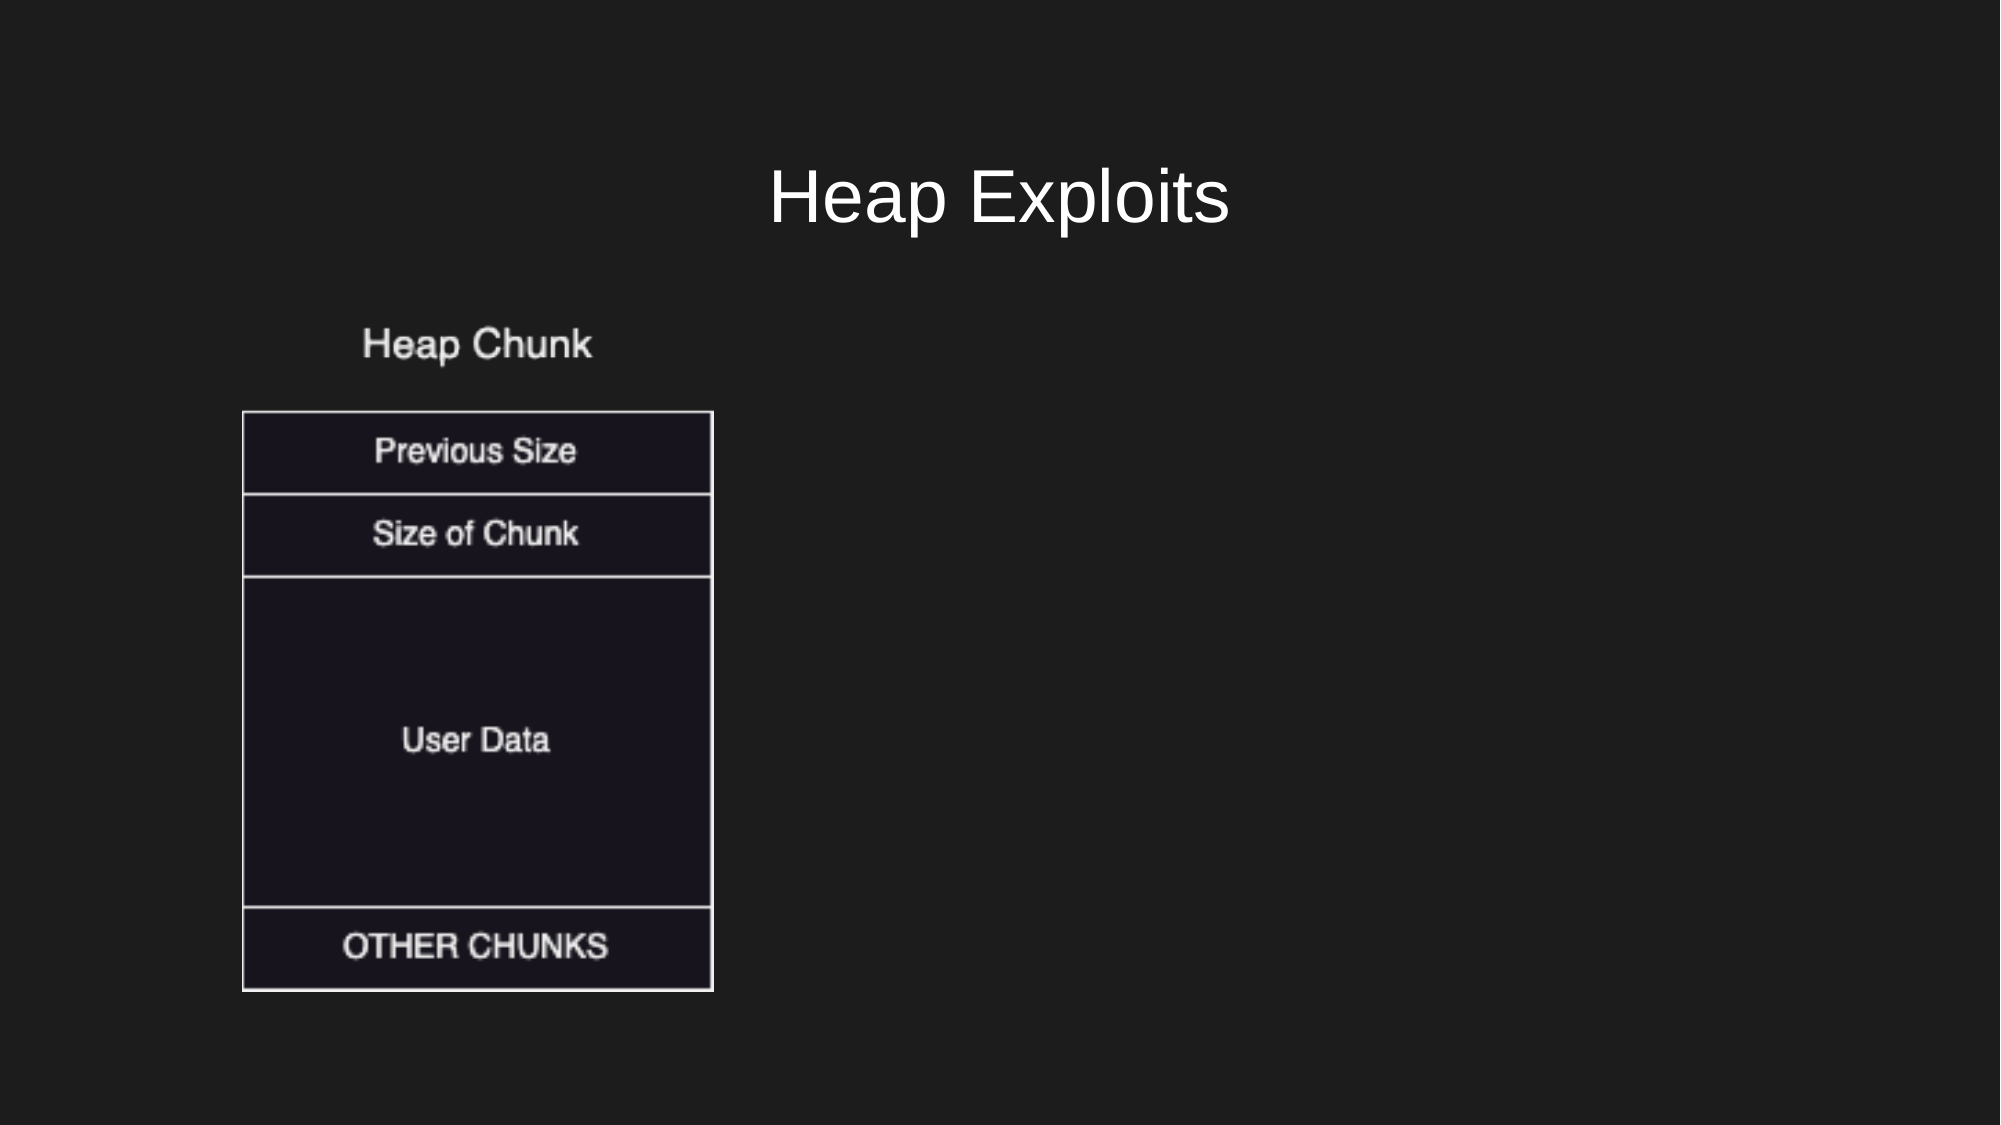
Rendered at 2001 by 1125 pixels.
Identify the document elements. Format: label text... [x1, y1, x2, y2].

title Heap Exploits [0, 133, 2000, 247]
picture [242, 300, 714, 992]
